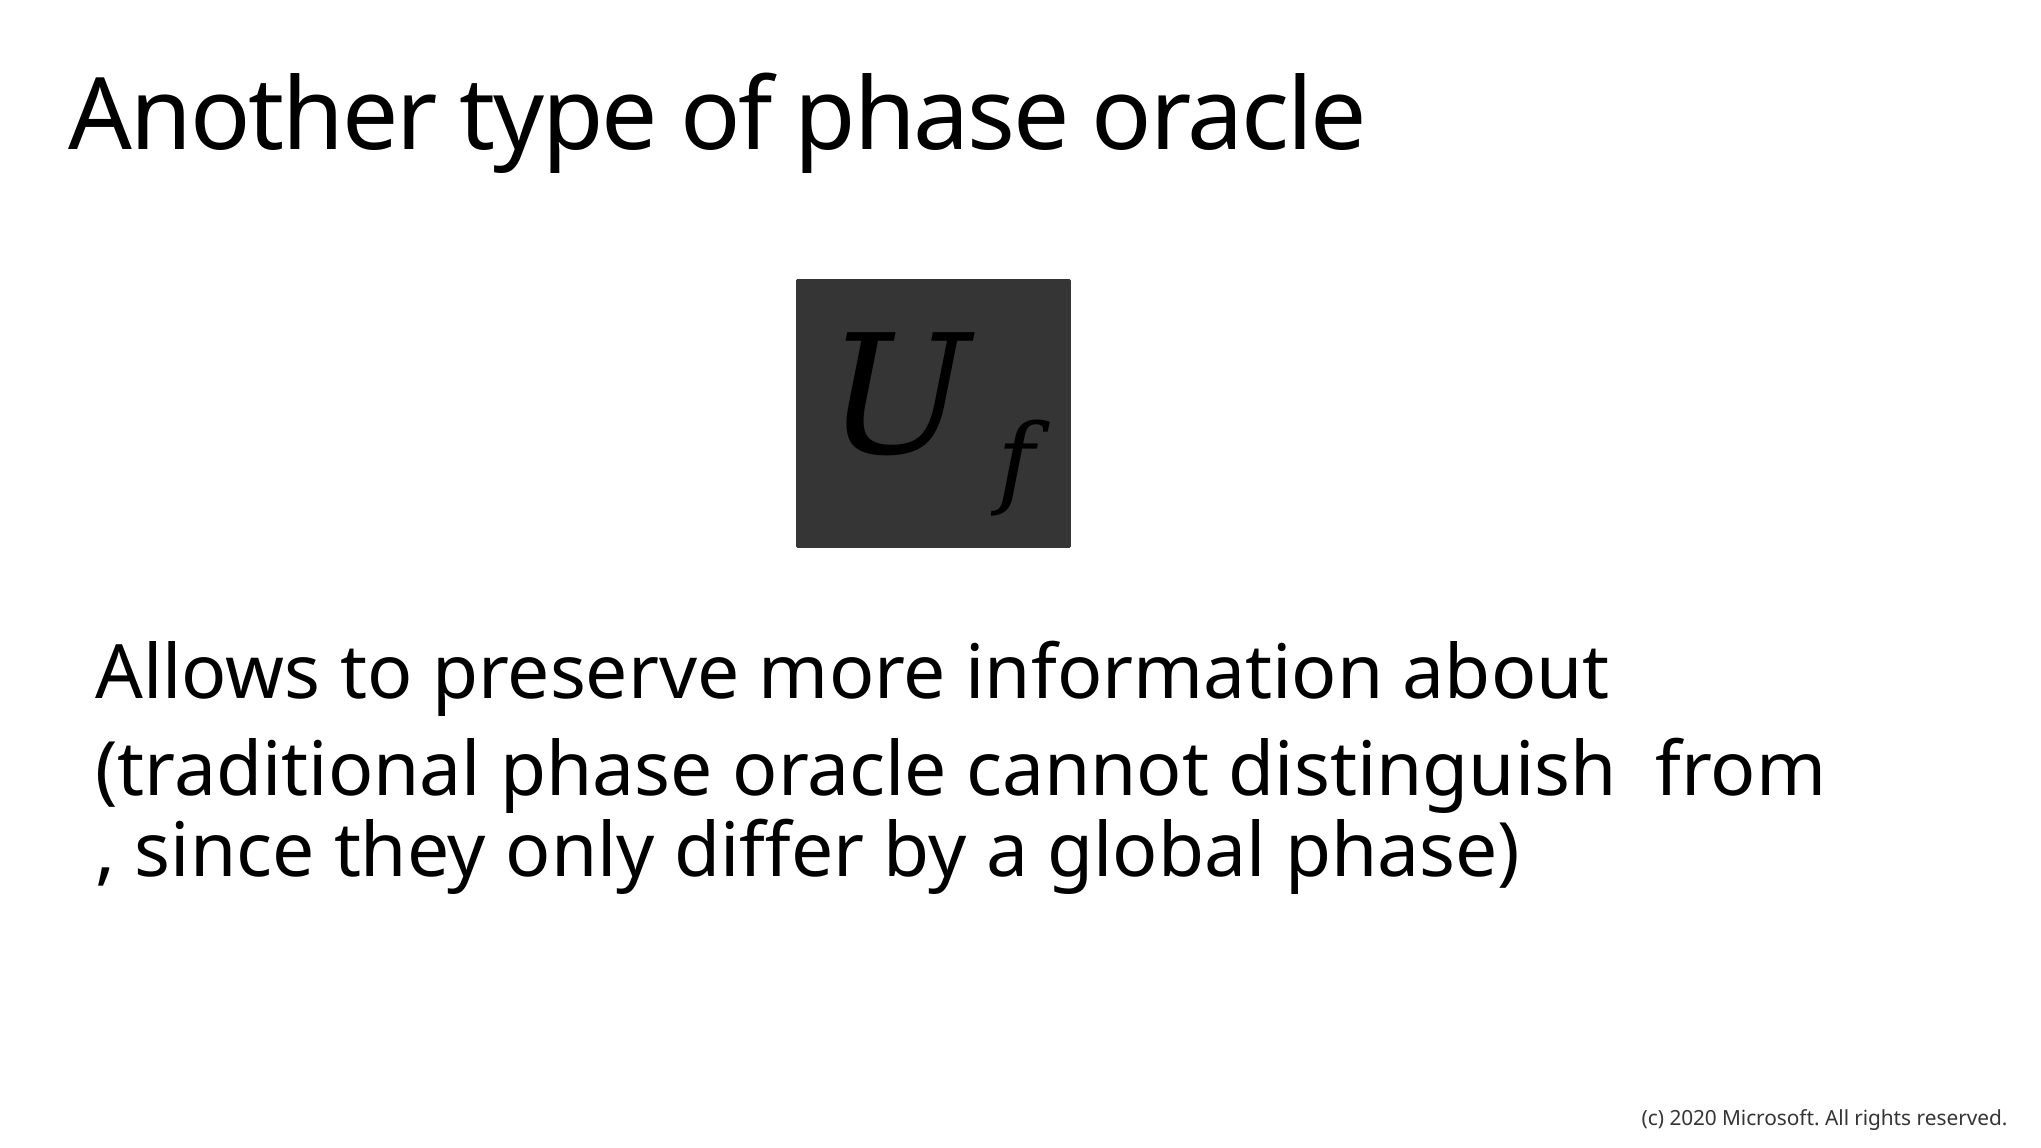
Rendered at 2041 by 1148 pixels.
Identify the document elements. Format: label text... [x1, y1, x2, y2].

title Another type of phase oracle [45, 48, 1996, 199]
text_box (c) 2020 Microsoft. All rights reserved. [1626, 1096, 2023, 1137]
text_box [683, 279, 1357, 549]
